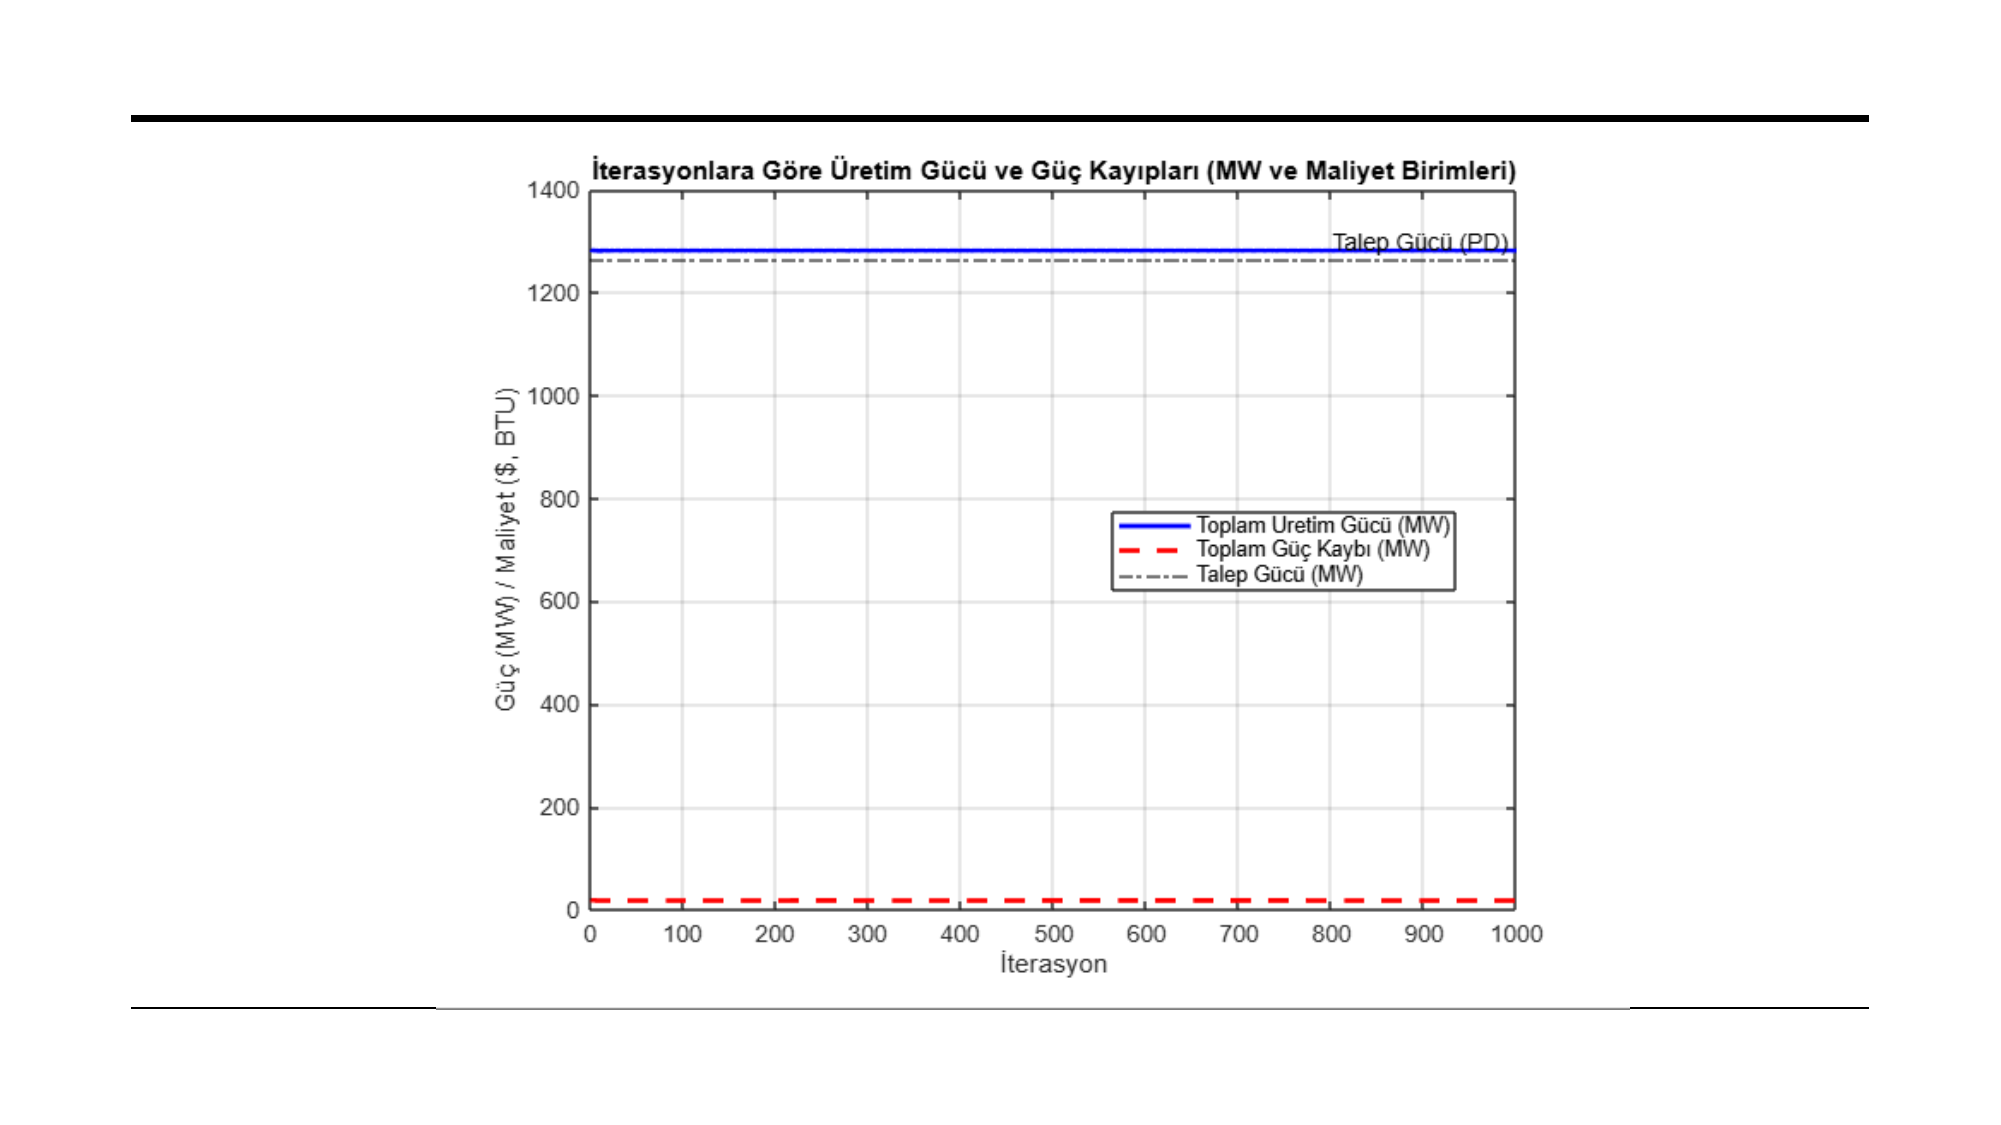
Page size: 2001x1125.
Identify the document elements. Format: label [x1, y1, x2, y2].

picture [435, 129, 1630, 1010]
